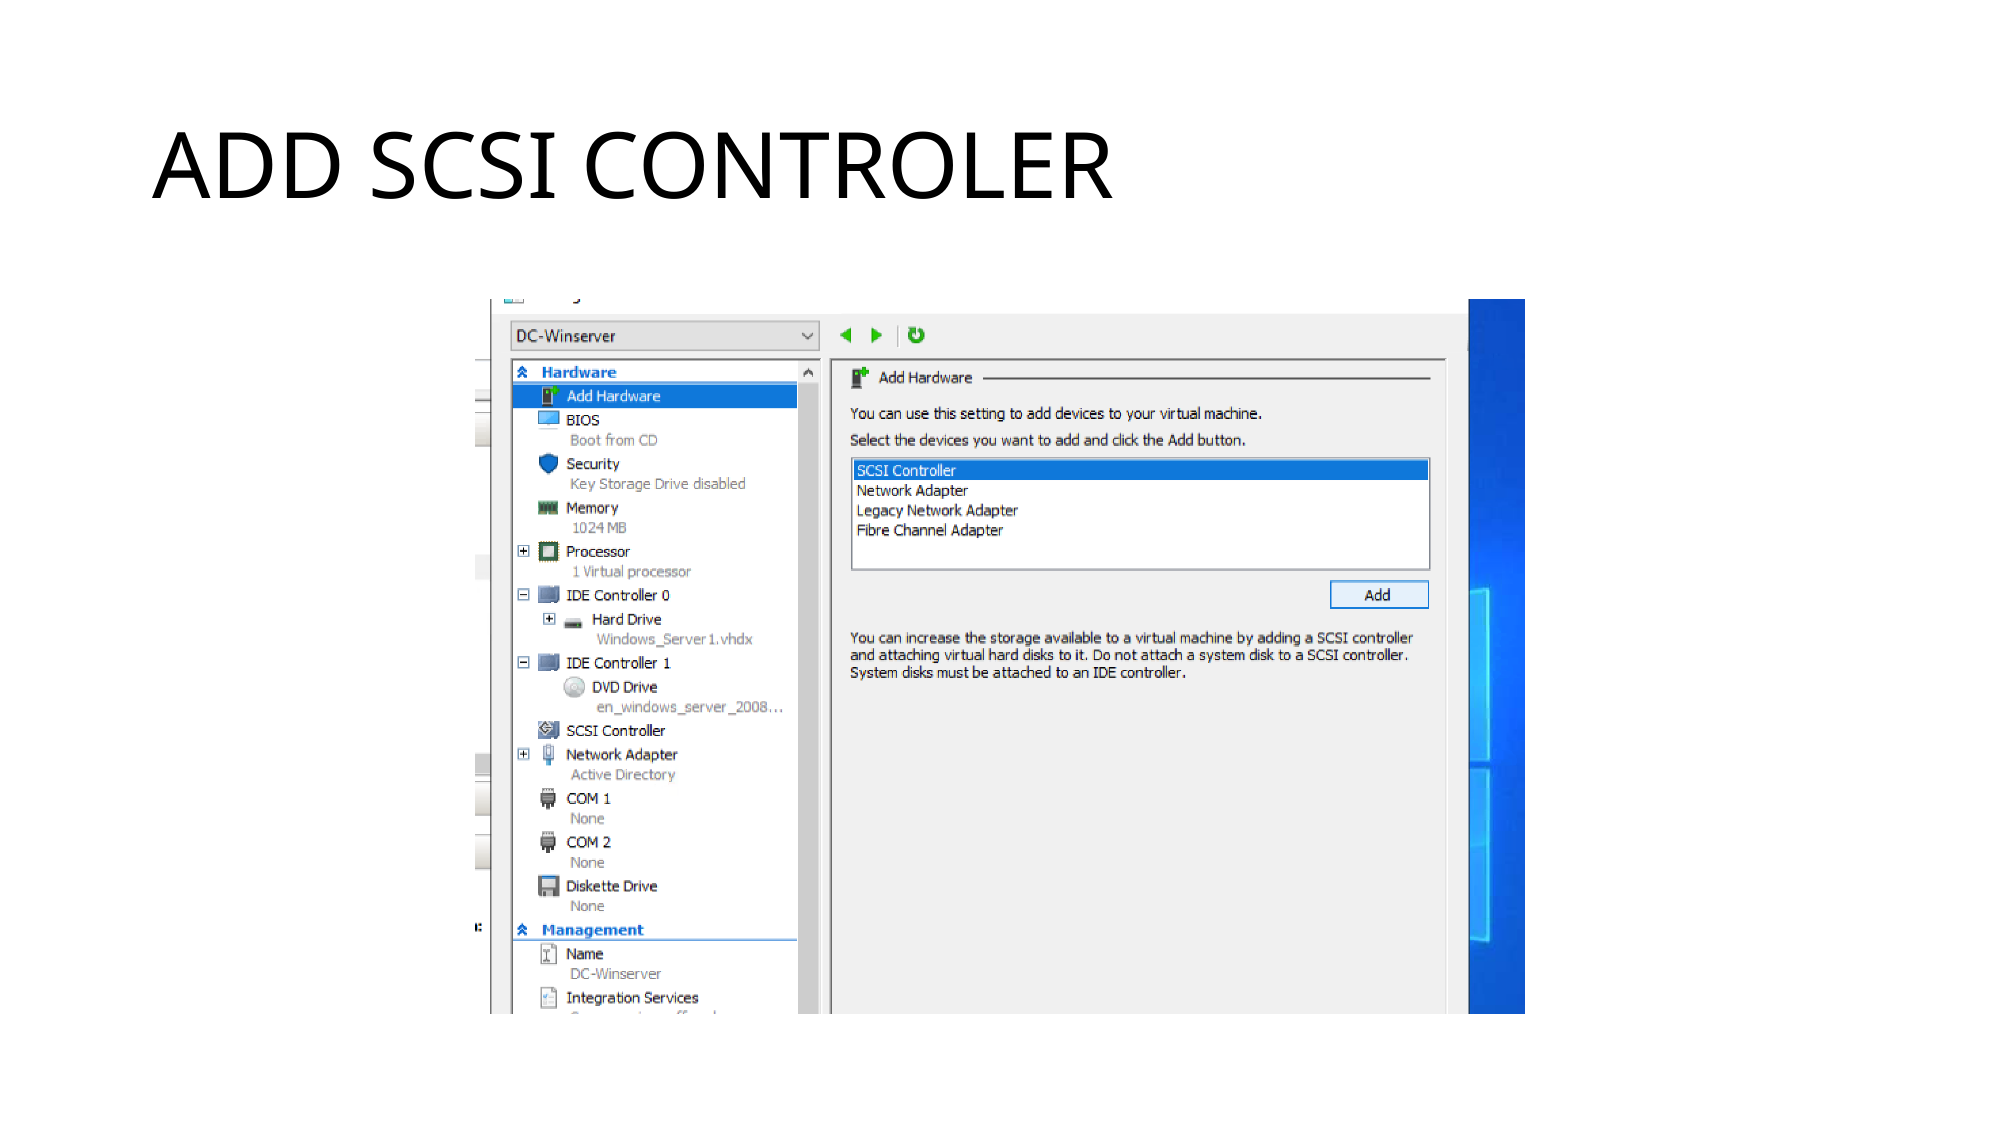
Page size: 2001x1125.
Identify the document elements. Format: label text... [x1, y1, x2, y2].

title ADD SCSI CONTROLER [137, 59, 1863, 278]
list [475, 299, 1525, 1014]
